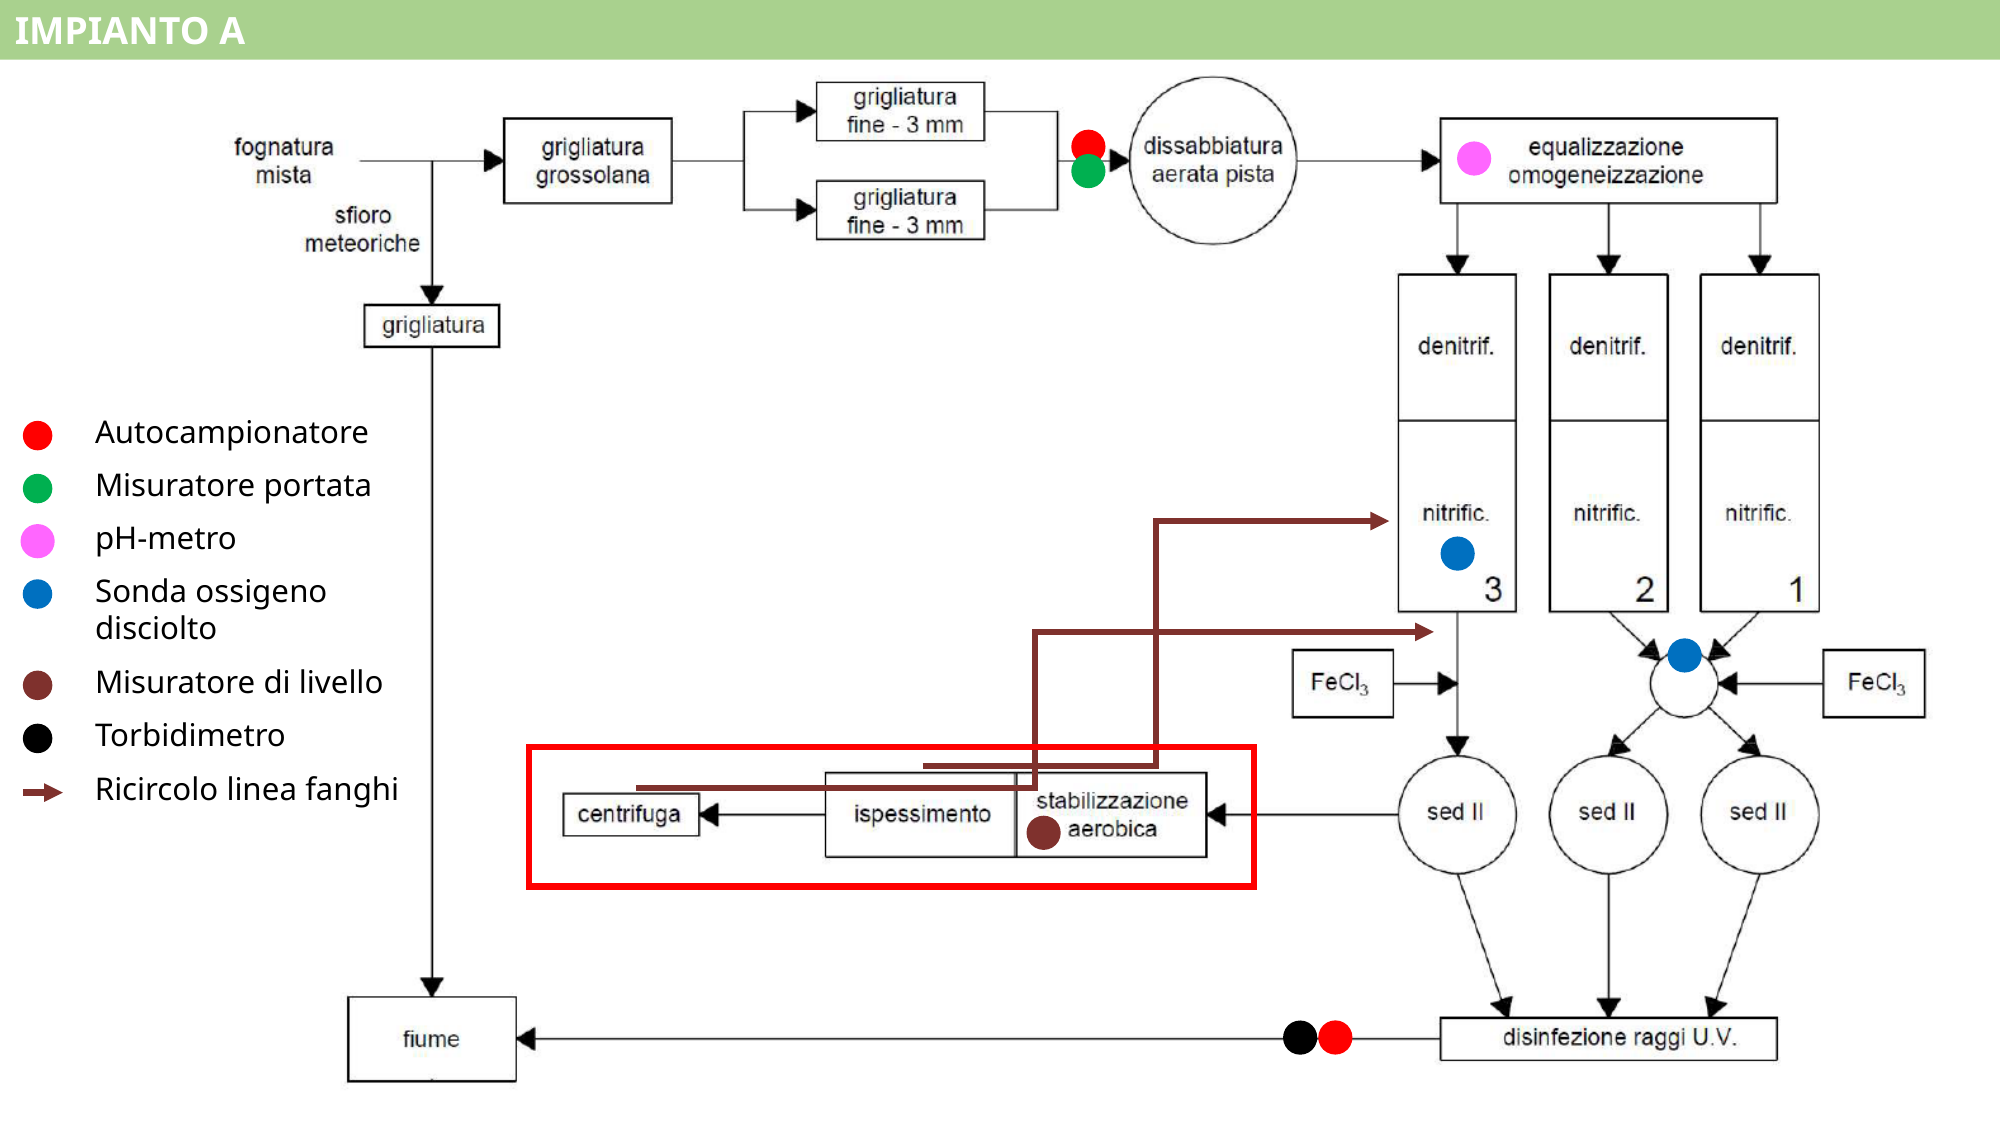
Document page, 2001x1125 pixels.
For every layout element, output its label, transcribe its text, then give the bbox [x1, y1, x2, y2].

text_box Impianto A [0, 0, 2000, 60]
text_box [635, 631, 1434, 788]
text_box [922, 521, 1390, 631]
picture [209, 40, 2000, 1125]
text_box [22, 405, 427, 815]
